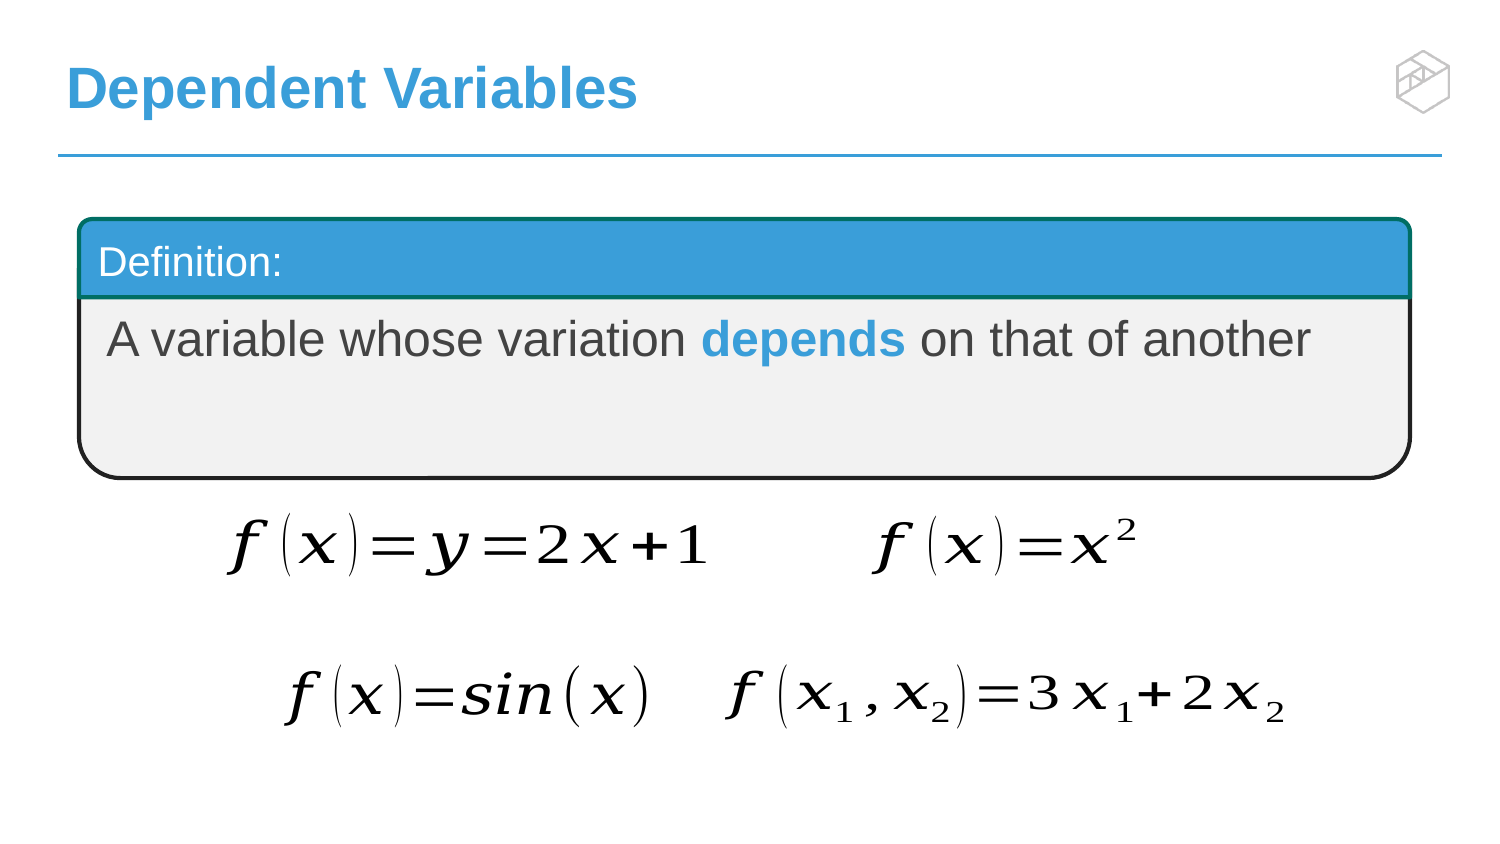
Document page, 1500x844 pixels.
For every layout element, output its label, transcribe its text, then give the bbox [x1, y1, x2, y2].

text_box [78, 218, 1411, 479]
title Dependent Variables [51, 35, 1135, 130]
list A variable whose variation depends on that of another [78, 486, 1410, 659]
picture [1396, 49, 1451, 114]
